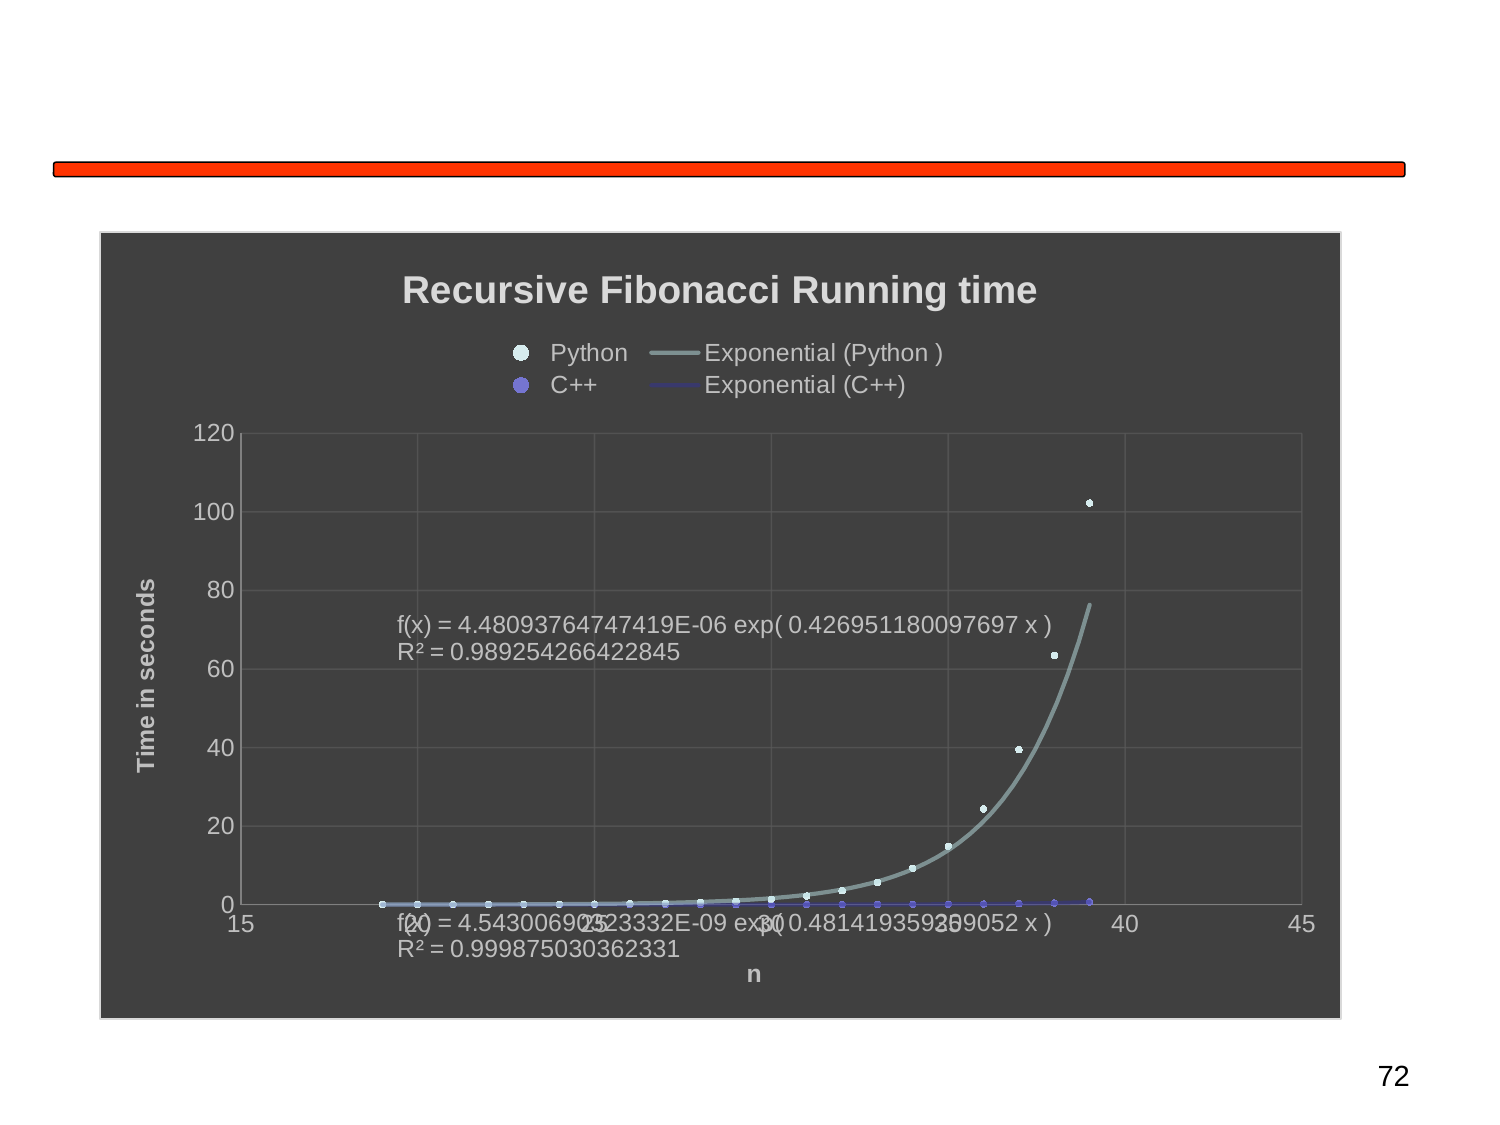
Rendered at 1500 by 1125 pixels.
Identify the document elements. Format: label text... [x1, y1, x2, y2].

slide_number 72 [1074, 1049, 1425, 1103]
chart [98, 230, 1342, 1021]
